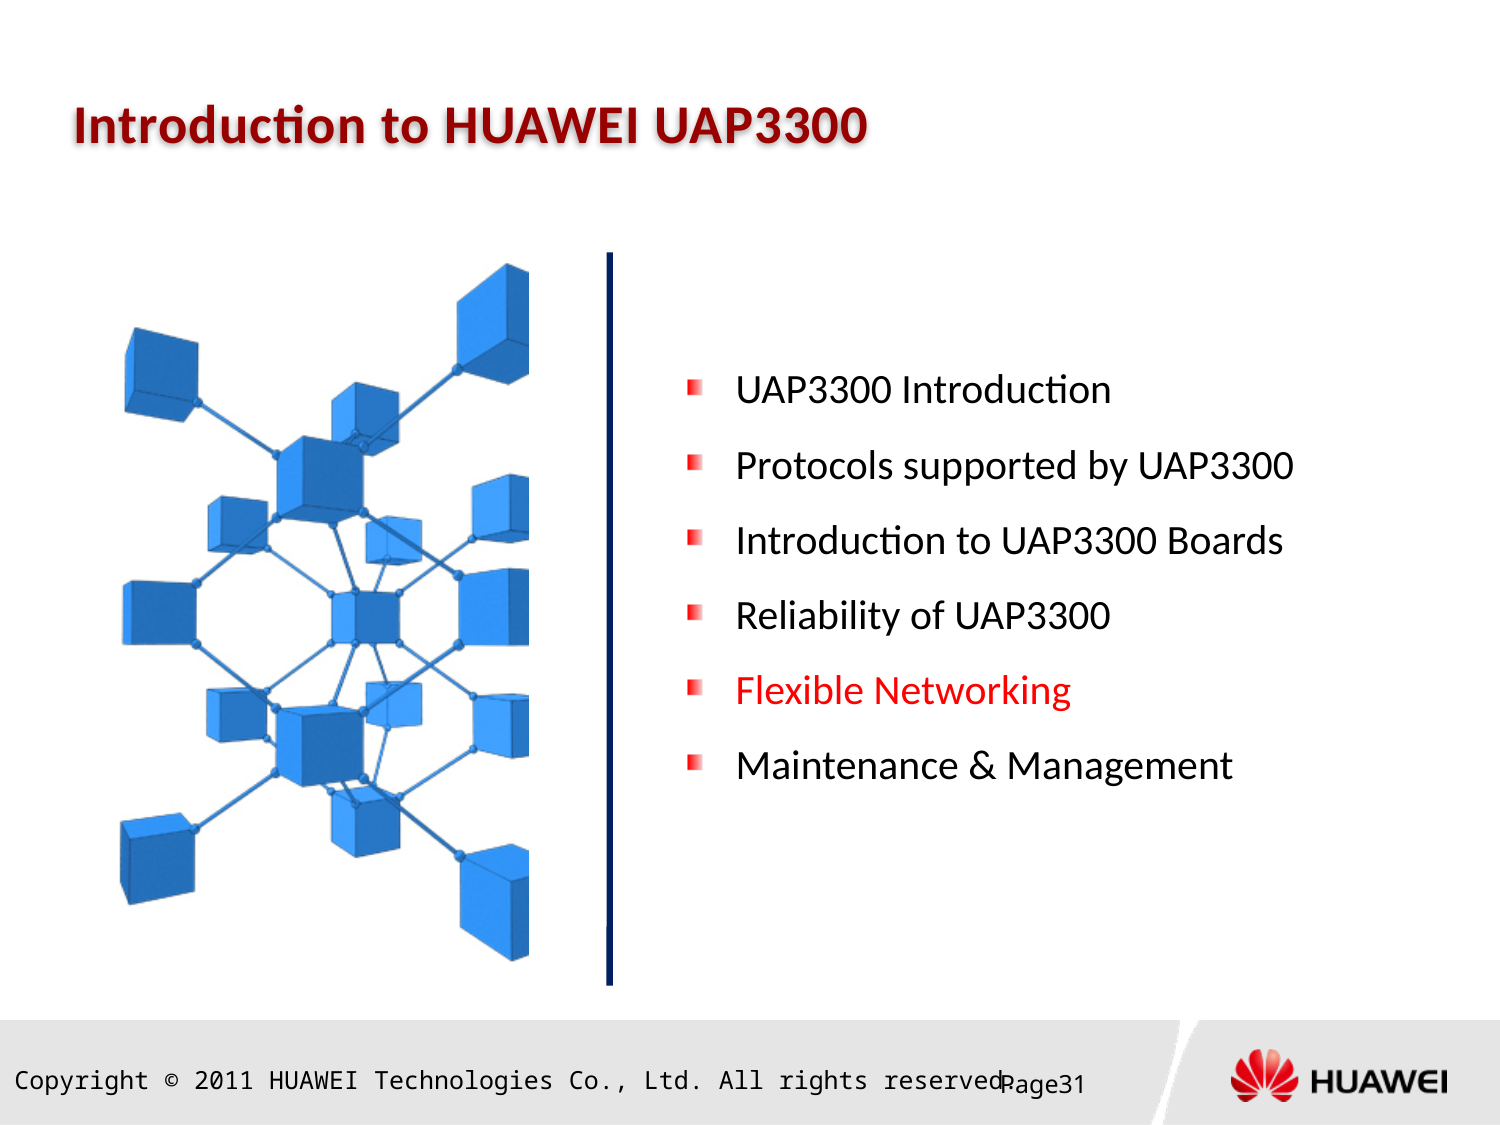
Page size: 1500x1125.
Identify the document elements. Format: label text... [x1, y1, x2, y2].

picture [686, 678, 704, 697]
picture [992, 1077, 999, 1087]
picture [686, 603, 704, 622]
picture [114, 262, 529, 963]
list UAP3300 Introduction Protocols supported by UAP3300 Introduction to UAP3300 Boards Reliability of UAP3300 Flexible Networking Maintenance & Management [672, 361, 1405, 789]
picture [686, 453, 704, 472]
picture [686, 378, 704, 397]
picture [686, 528, 704, 547]
slide_number Page30 [999, 1070, 1351, 1125]
text_box Introduction to HUAWEI UAP3300 [42, 81, 1439, 163]
picture [0, 1020, 1500, 1125]
picture [686, 753, 704, 772]
